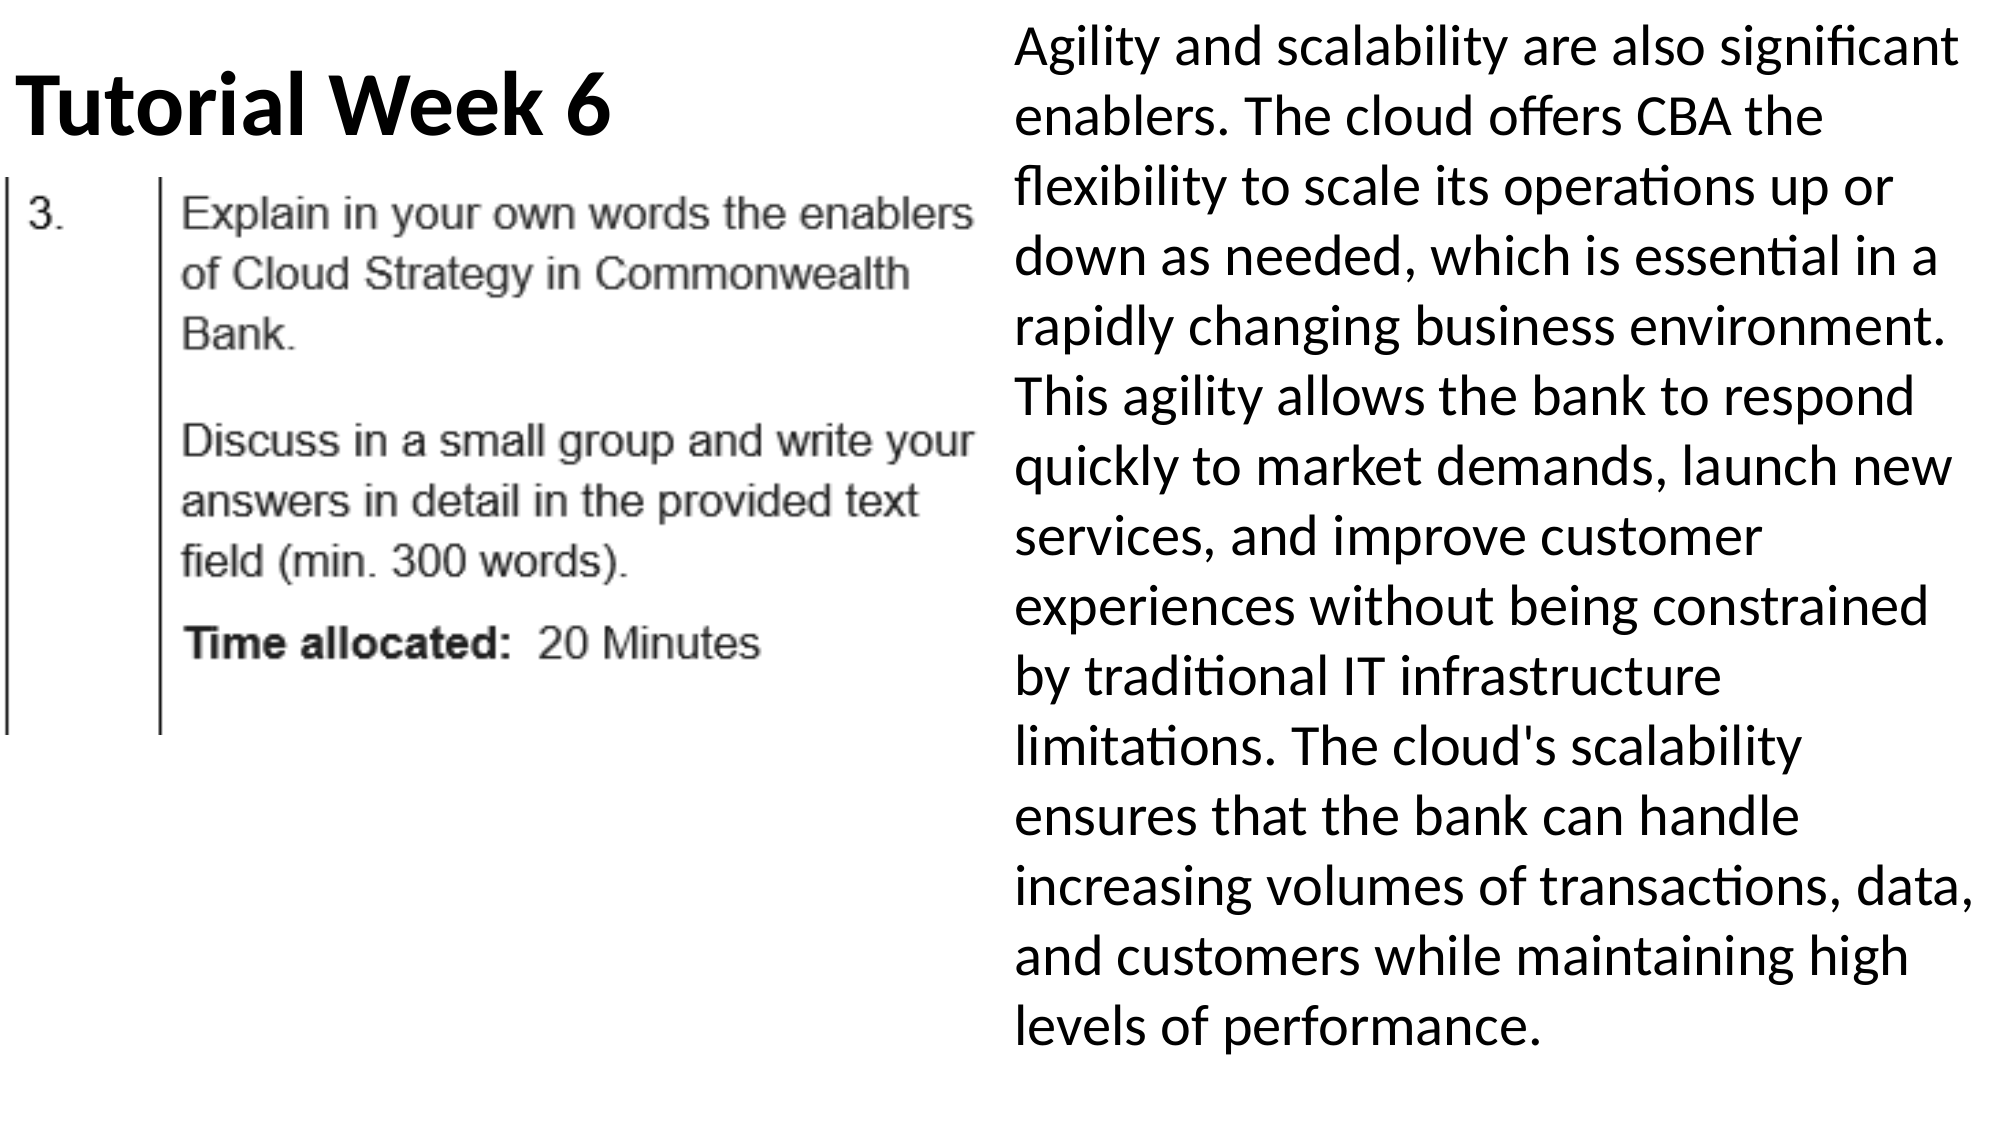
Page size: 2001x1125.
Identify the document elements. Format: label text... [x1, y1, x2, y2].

title Tutorial Week 6 [0, 0, 999, 176]
picture [0, 176, 1001, 736]
text_box Agility and scalability are also significant enablers. The cloud offers CBA the flexibility to scale its operations up or down as needed, which is essential in a rapidly changing business environment. This agility allows the bank to respond quickly to market demands, launch new services, and improve customer experiences without being constrained by traditional IT infrastructure limitations. The cloud's scalability ensures that the bank can handle increasing volumes of transactions, data, and customers while maintaining high levels of performance. [999, 0, 2000, 1065]
